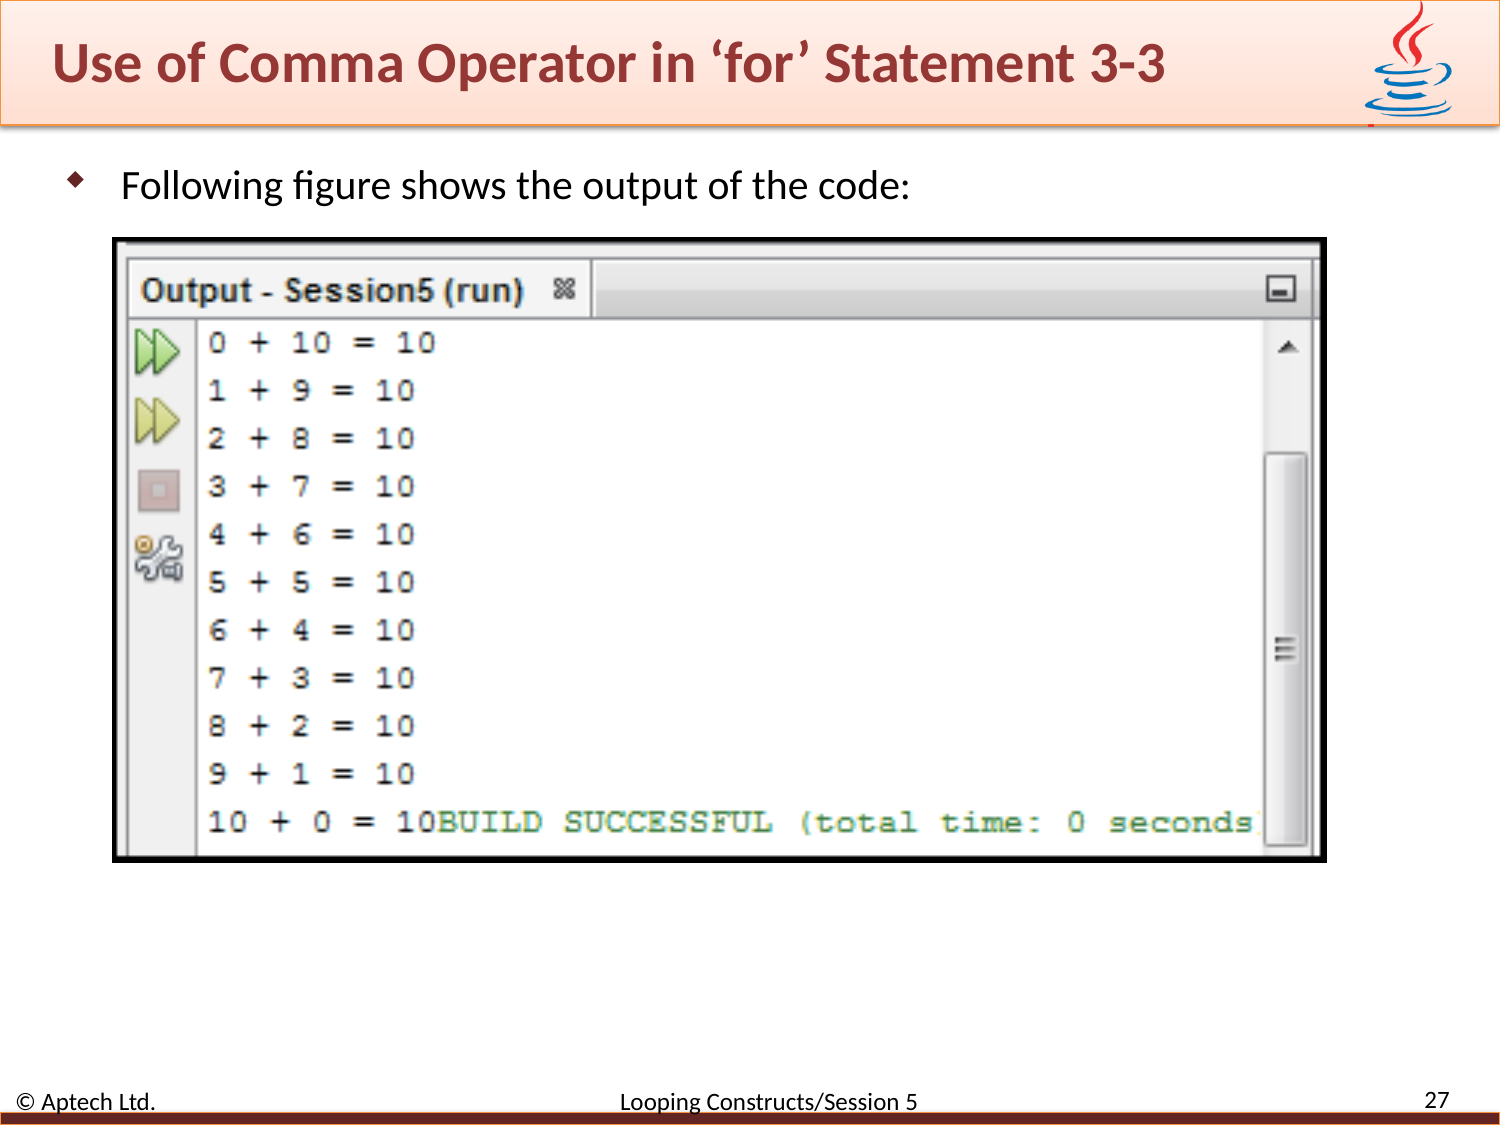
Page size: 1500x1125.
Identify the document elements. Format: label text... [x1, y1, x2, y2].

title Use of Comma Operator in ‘for’ Statement 3-3 [37, 24, 1426, 93]
picture [112, 237, 1327, 863]
footer © Aptech Ltd. Looping Constructs/Session 5 [0, 1087, 1325, 1113]
slide_number 27 [1337, 1084, 1465, 1113]
picture [1362, 0, 1454, 127]
list Following figure shows the output of the code: [49, 149, 1463, 1013]
